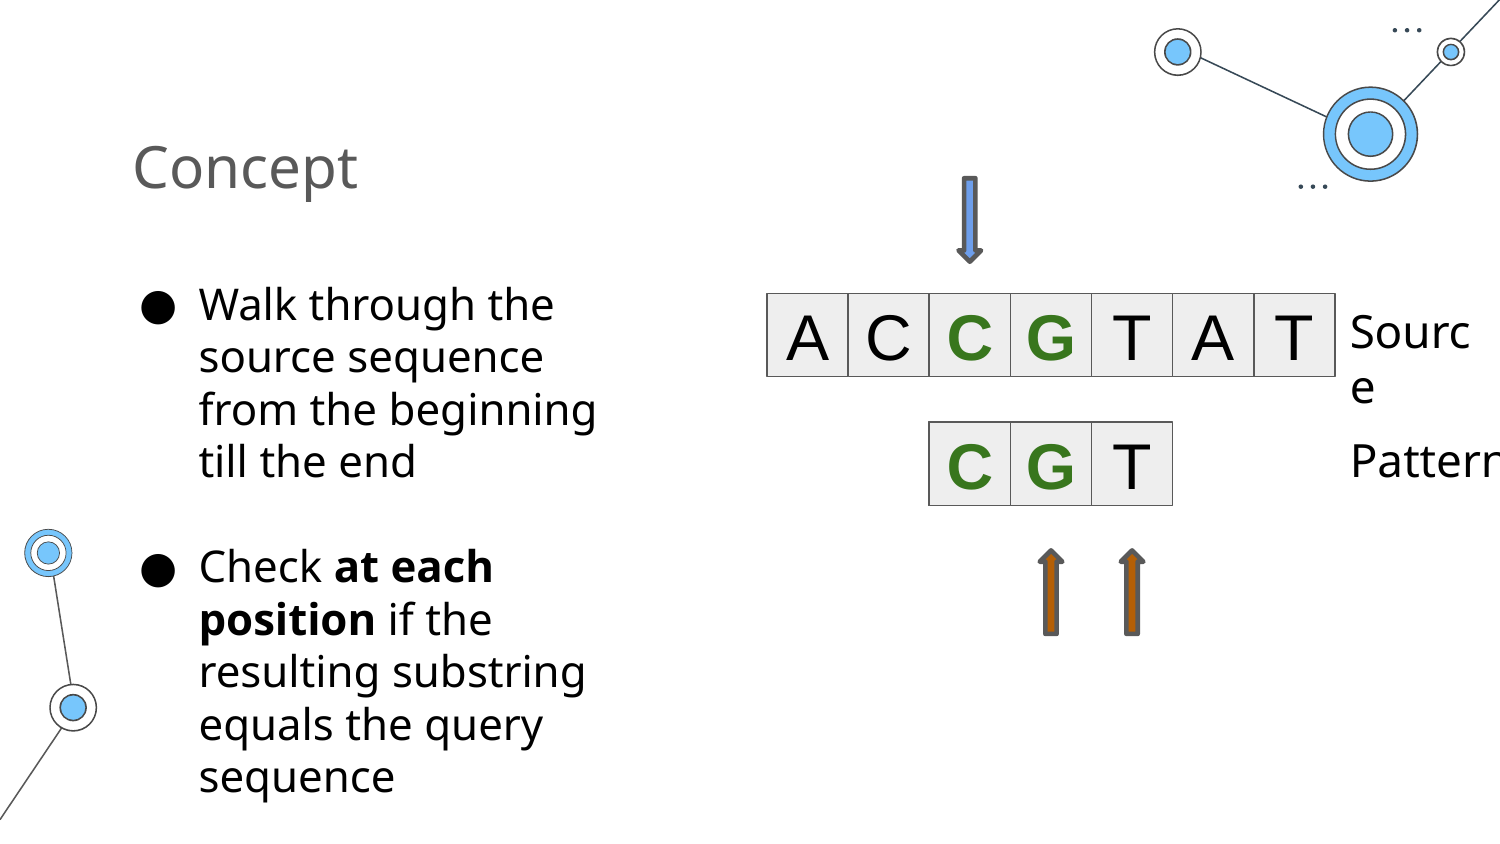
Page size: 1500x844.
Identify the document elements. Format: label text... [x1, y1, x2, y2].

text_box Source [1334, 287, 1491, 383]
title Concept [117, 114, 789, 210]
text_box Pattern [1334, 416, 1500, 511]
text_box T [1091, 293, 1173, 377]
text_box A [1173, 293, 1254, 377]
text_box Walk through the source sequence from the beginning till the end Check at each position if the resulting substring equals the query sequence [108, 261, 637, 718]
text_box C [929, 293, 1010, 377]
text_box C [848, 293, 929, 377]
text_box A [767, 293, 848, 377]
text_box C [929, 421, 1010, 506]
text_box G [1010, 293, 1091, 377]
text_box G [1010, 421, 1091, 506]
text_box [958, 178, 982, 262]
text_box T [1091, 421, 1173, 506]
text_box [1120, 550, 1144, 634]
text_box [1039, 550, 1063, 634]
text_box T [1254, 293, 1334, 377]
